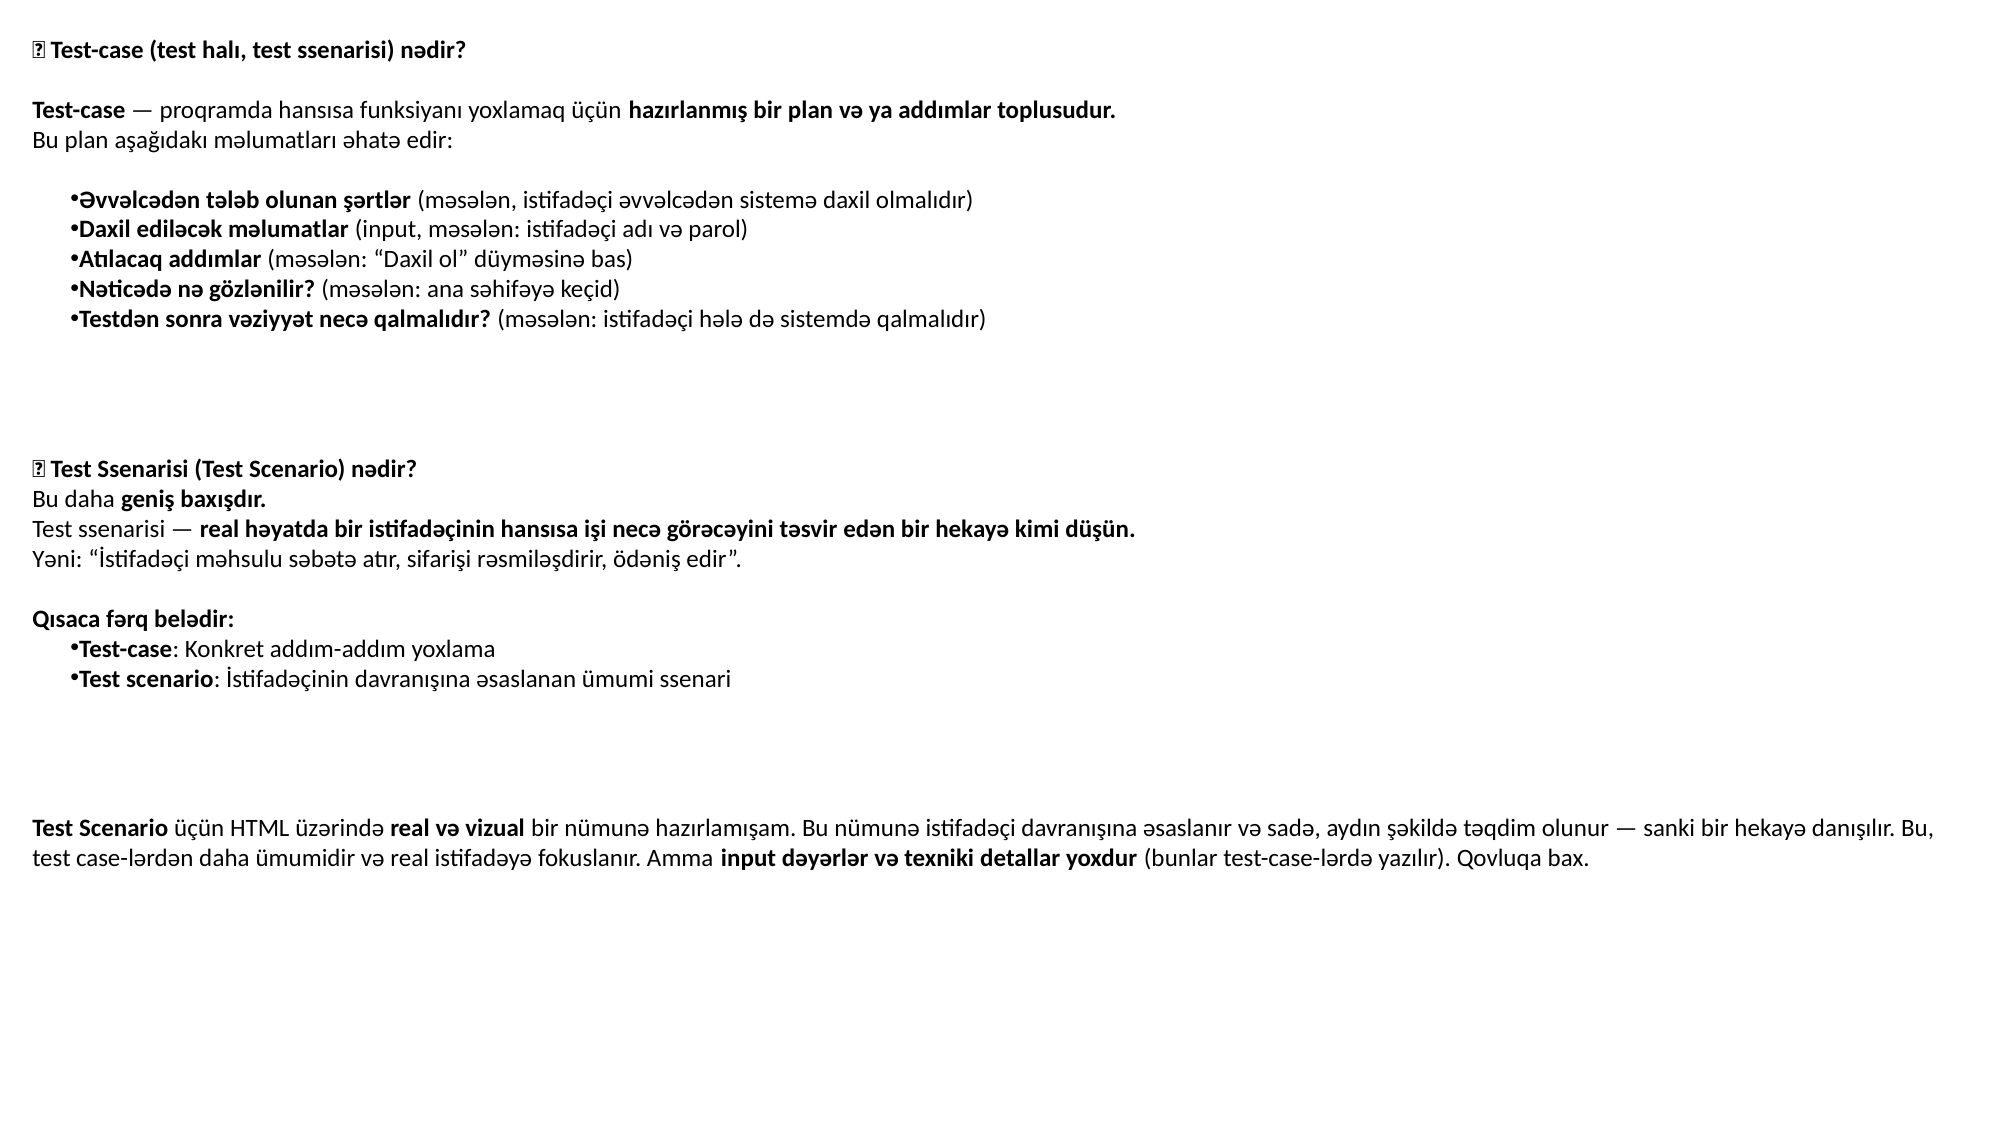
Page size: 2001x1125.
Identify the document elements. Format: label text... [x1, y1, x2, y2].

text_box ✅ Test-case (test halı, test ssenarisi) nədir? Test-case — proqramda hansısa funksiyanı yoxlamaq üçün hazırlanmış bir plan və ya addımlar toplusudur. Bu plan aşağıdakı məlumatları əhatə edir: Əvvəlcədən tələb olunan şərtlər (məsələn, istifadəçi əvvəlcədən sistemə daxil olmalıdır) Daxil ediləcək məlumatlar (input, məsələn: istifadəçi adı və parol) Atılacaq addımlar (məsələn: “Daxil ol” düyməsinə bas) Nəticədə nə gözlənilir? (məsələn: ana səhifəyə keçid) Testdən sonra vəziyyət necə qalmalıdır? (məsələn: istifadəçi hələ də sistemdə qalmalıdır) 🧩 Test Ssenarisi (Test Scenario) nədir? Bu daha geniş baxışdır. Test ssenarisi — real həyatda bir istifadəçinin hansısa işi necə görəcəyini təsvir edən bir hekayə kimi düşün. Yəni: “İstifadəçi məhsulu səbətə atır, sifarişi rəsmiləşdirir, ödəniş edir”. Qısaca fərq belədir: Test-case: Konkret addım-addım yoxlama Test scenario: İstifadəçinin davranışına əsaslanan ümumi ssenari Test Scenario üçün HTML üzərində real və vizual bir nümunə hazırlamışam. Bu nümunə istifadəçi davranışına əsaslanır və sadə, aydın şəkildə təqdim olunur — sanki bir hekayə danışılır. Bu, test case-lərdən daha ümumidir və real istifadəyə fokuslanır. Amma input dəyərlər və texniki detallar yoxdur (bunlar test-case-lərdə yazılır). Qovluqa bax. [17, 25, 1984, 880]
